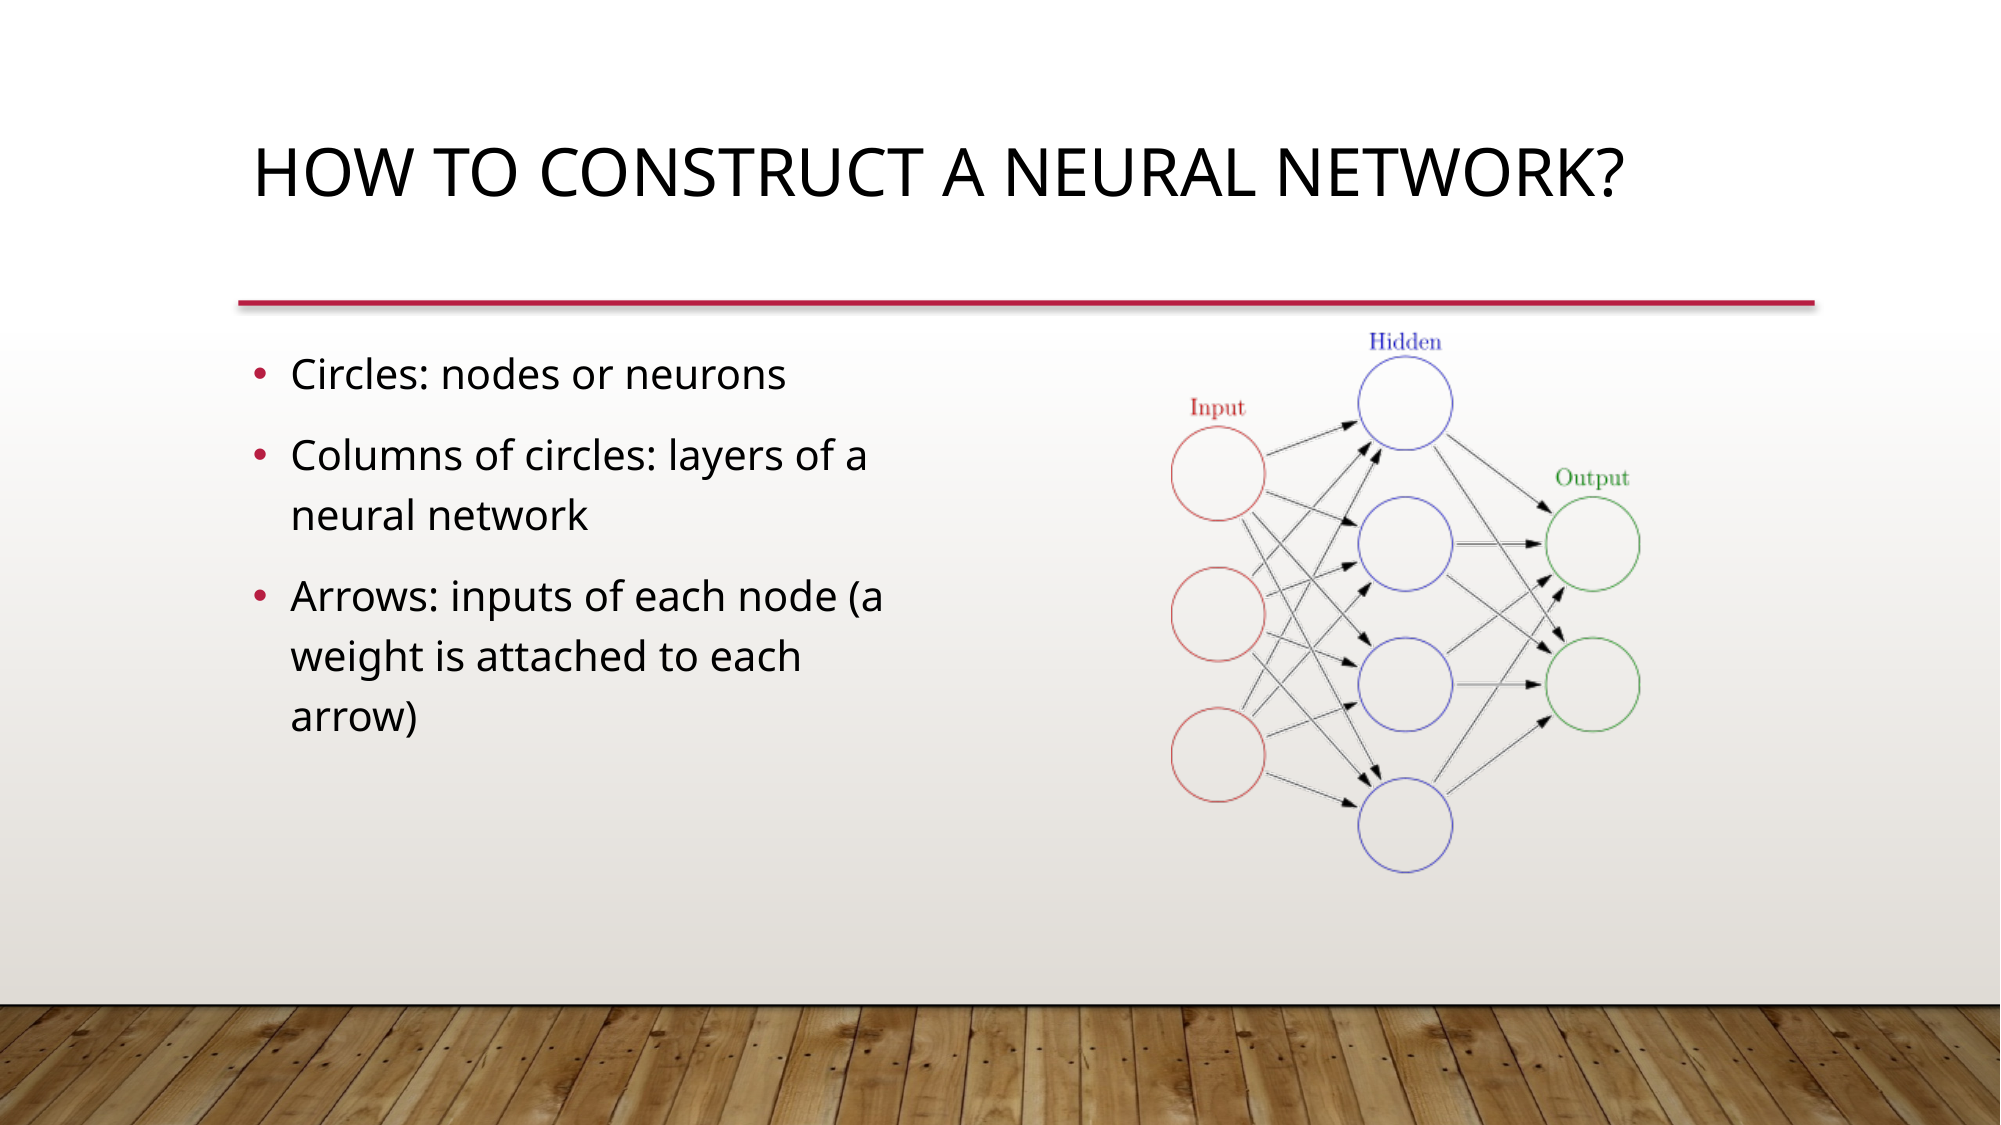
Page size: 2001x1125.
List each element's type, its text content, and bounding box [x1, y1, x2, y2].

text_box How to construct a neural network? [238, 131, 1814, 304]
text_box Circles: nodes or neurons Columns of circles: layers of a neural network Arrows: inputs of each node (a weight is attached to each arrow) [238, 330, 921, 897]
picture [1171, 330, 1642, 897]
picture [0, 1007, 2000, 1125]
